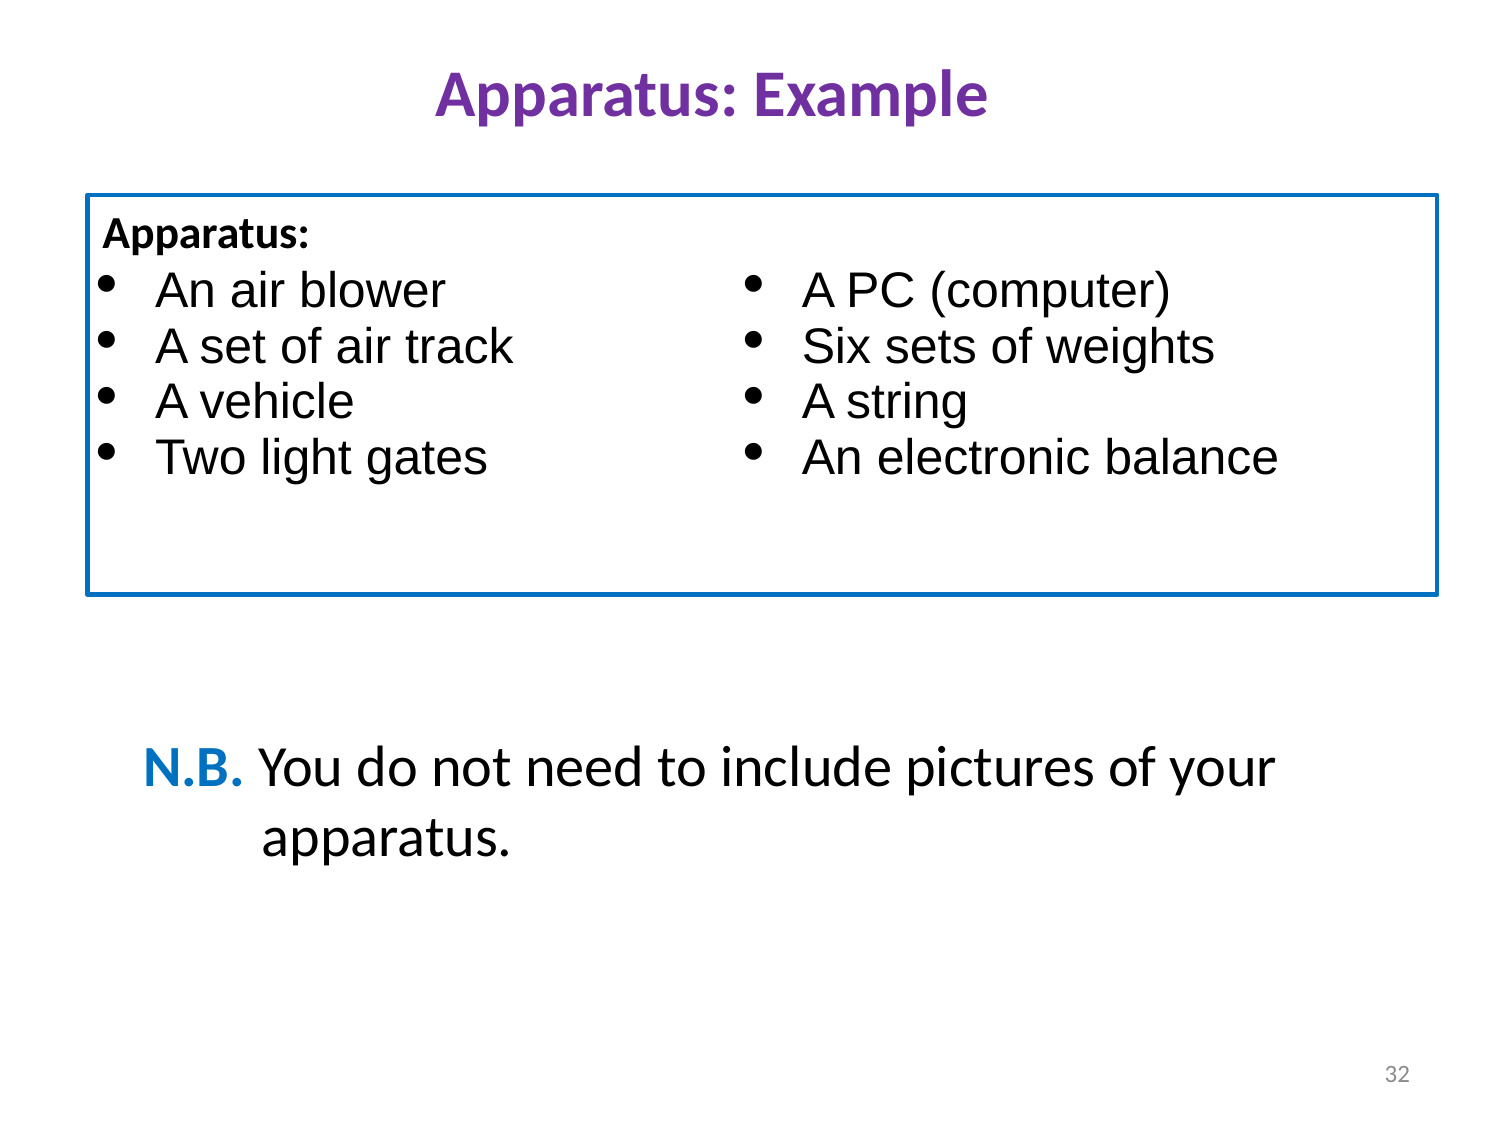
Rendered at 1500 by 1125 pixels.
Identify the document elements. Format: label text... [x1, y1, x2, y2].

subtitle N.B. You do not need to include pictures of your apparatus. [128, 638, 1372, 914]
table_header A PC (computer) Six sets of weights A string An electronic balance [734, 262, 1437, 485]
table_header An air blower A set of air track A vehicle Two light gates [88, 262, 734, 485]
text_box Apparatus: [87, 194, 1438, 595]
text_box Apparatus: Example [37, 24, 1388, 155]
slide_number 32 [1074, 1042, 1425, 1103]
